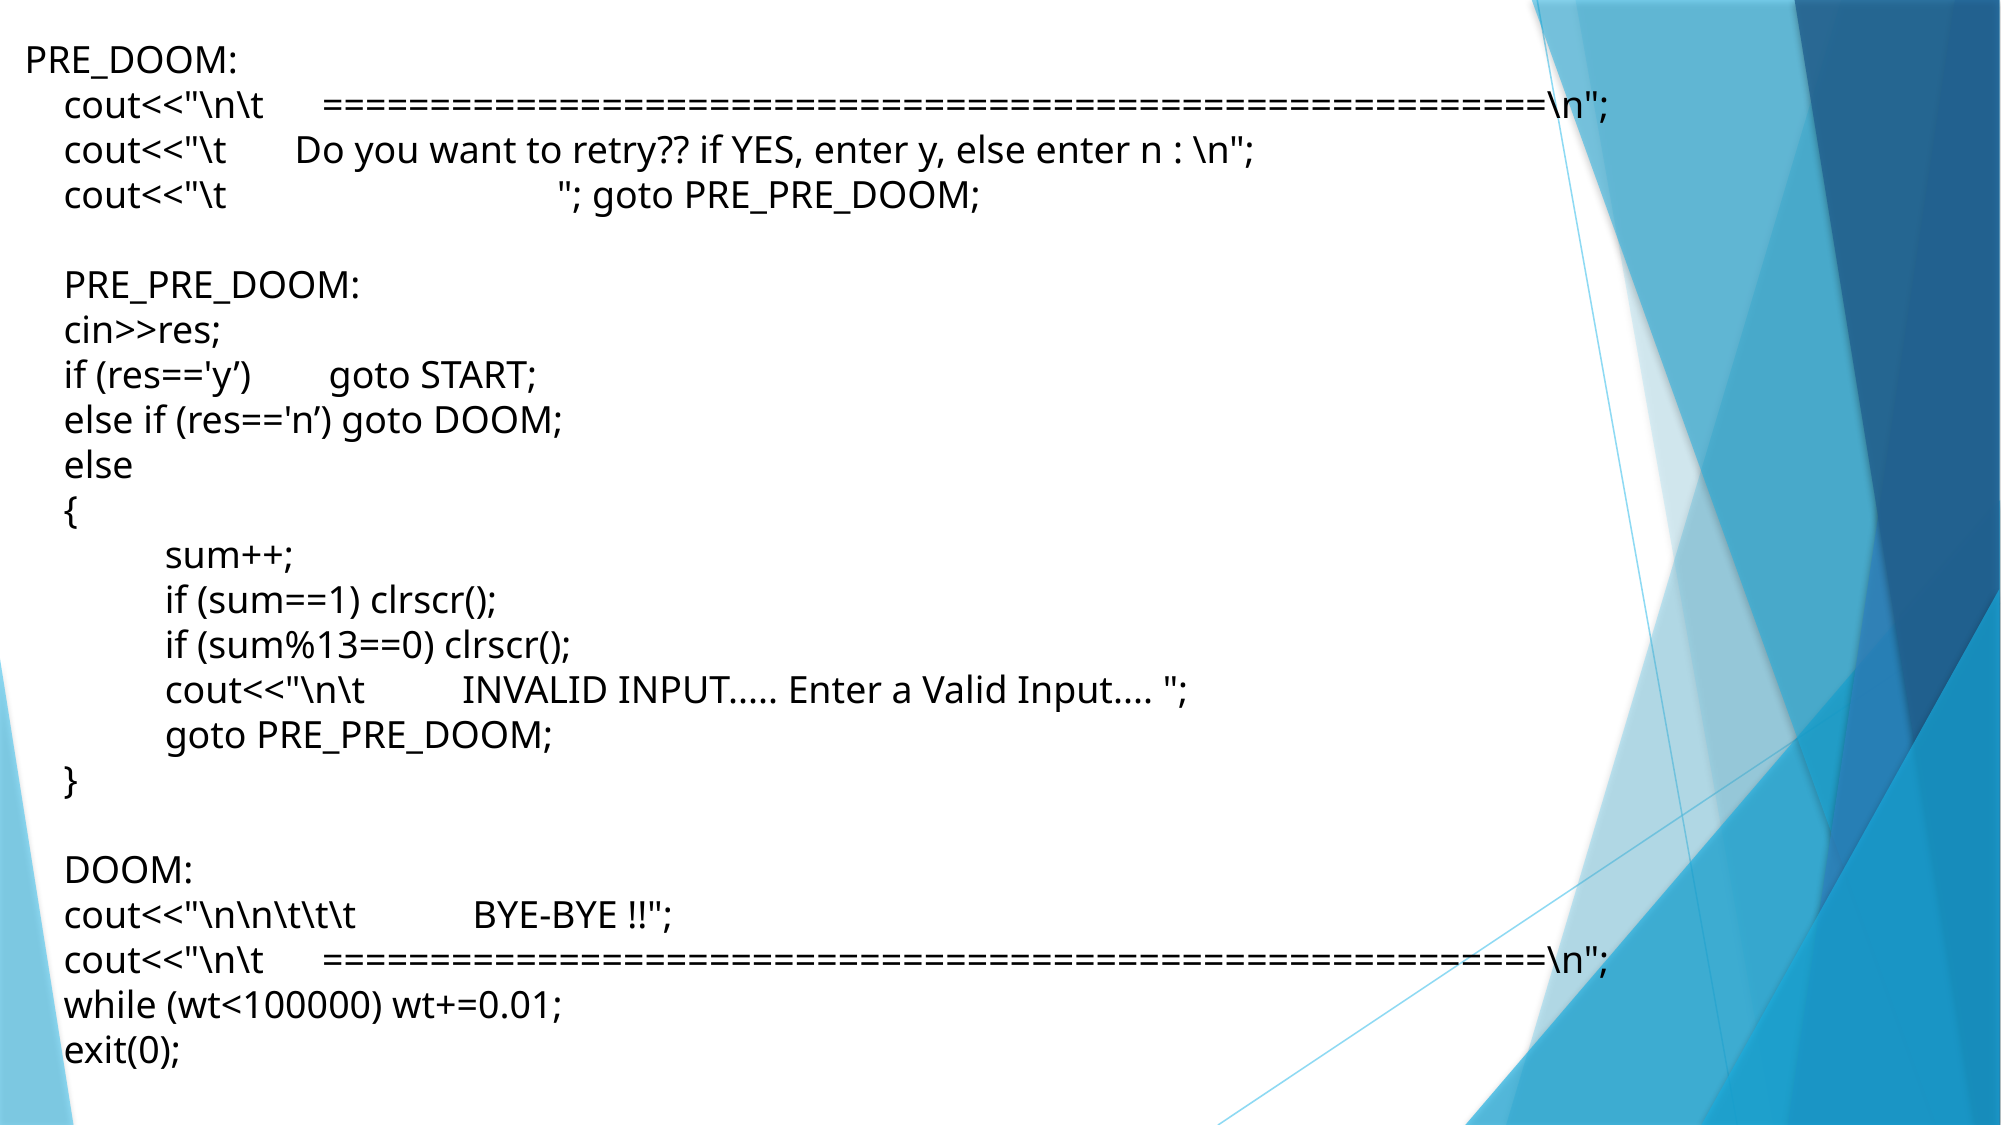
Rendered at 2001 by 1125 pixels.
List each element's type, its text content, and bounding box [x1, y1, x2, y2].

text_box PRE_DOOM: cout<<"\n\t =========================================================\n"; cout<<"\t Do you want to retry?? if YES, enter y, else enter n : \n"; cout<<"\t "; goto PRE_PRE_DOOM; PRE_PRE_DOOM: cin>>res; if (res=='y’) goto START; else if (res=='n’) goto DOOM; else { sum++; if (sum==1) clrscr(); if (sum%13==0) clrscr(); cout<<"\n\t INVALID INPUT..... Enter a Valid Input.... "; goto PRE_PRE_DOOM; } DOOM: cout<<"\n\n\t\t\t BYE-BYE !!"; cout<<"\n\t =========================================================\n"; while (wt<100000) wt+=0.01; exit(0); [0, 28, 2000, 1079]
